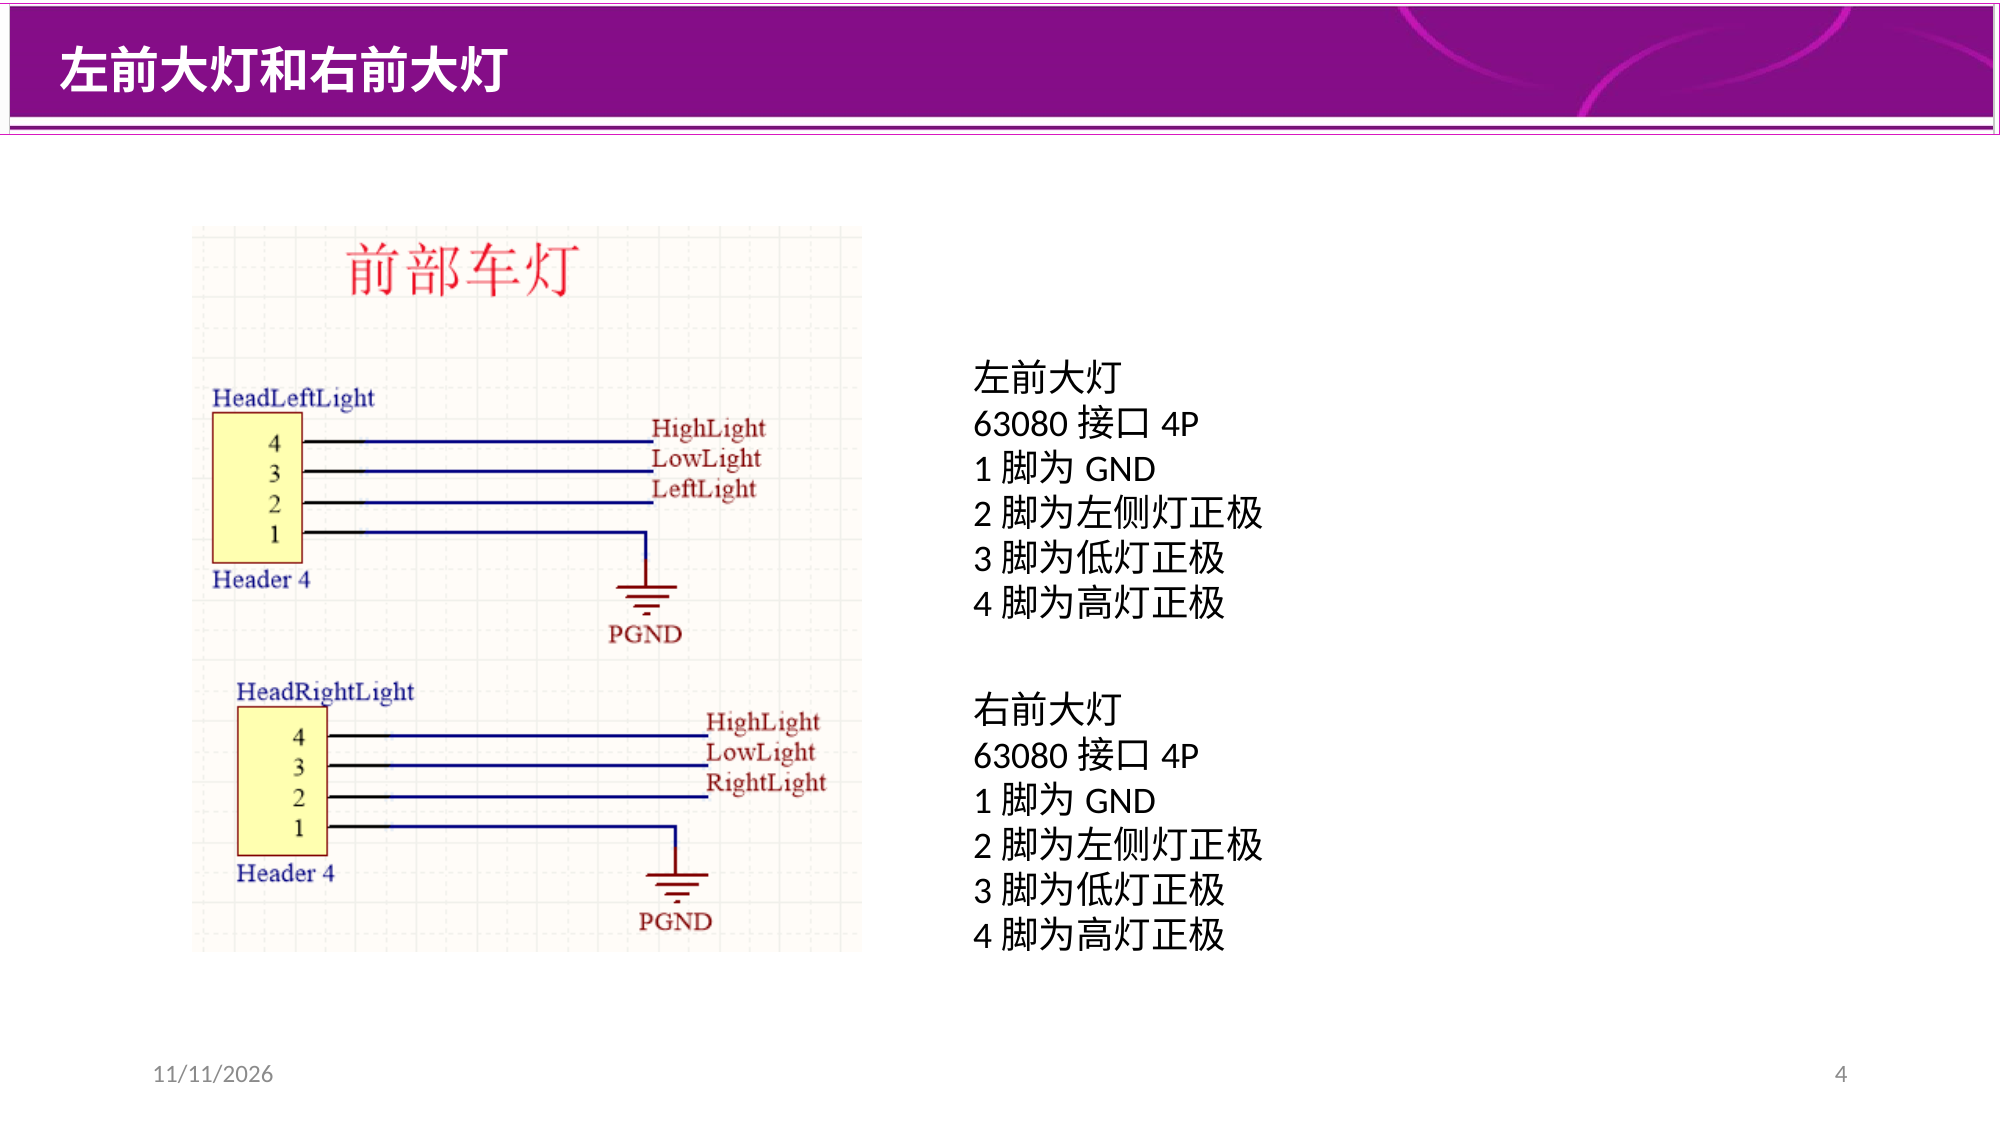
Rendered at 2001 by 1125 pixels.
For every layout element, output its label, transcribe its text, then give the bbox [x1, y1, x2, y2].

picture [0, 3, 2000, 135]
picture [192, 226, 862, 952]
text_box 左前大灯 63080接口4P 1脚为GND 2脚为左侧灯正极 3脚为低灯正极 4脚为高灯正极 [958, 346, 1450, 631]
slide_number 4 [1412, 1042, 1863, 1103]
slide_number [137, 1042, 588, 1103]
text_box 右前大灯 63080接口4P 1脚为GND 2脚为左侧灯正极 3脚为低灯正极 4脚为高灯正极 [958, 679, 1600, 964]
